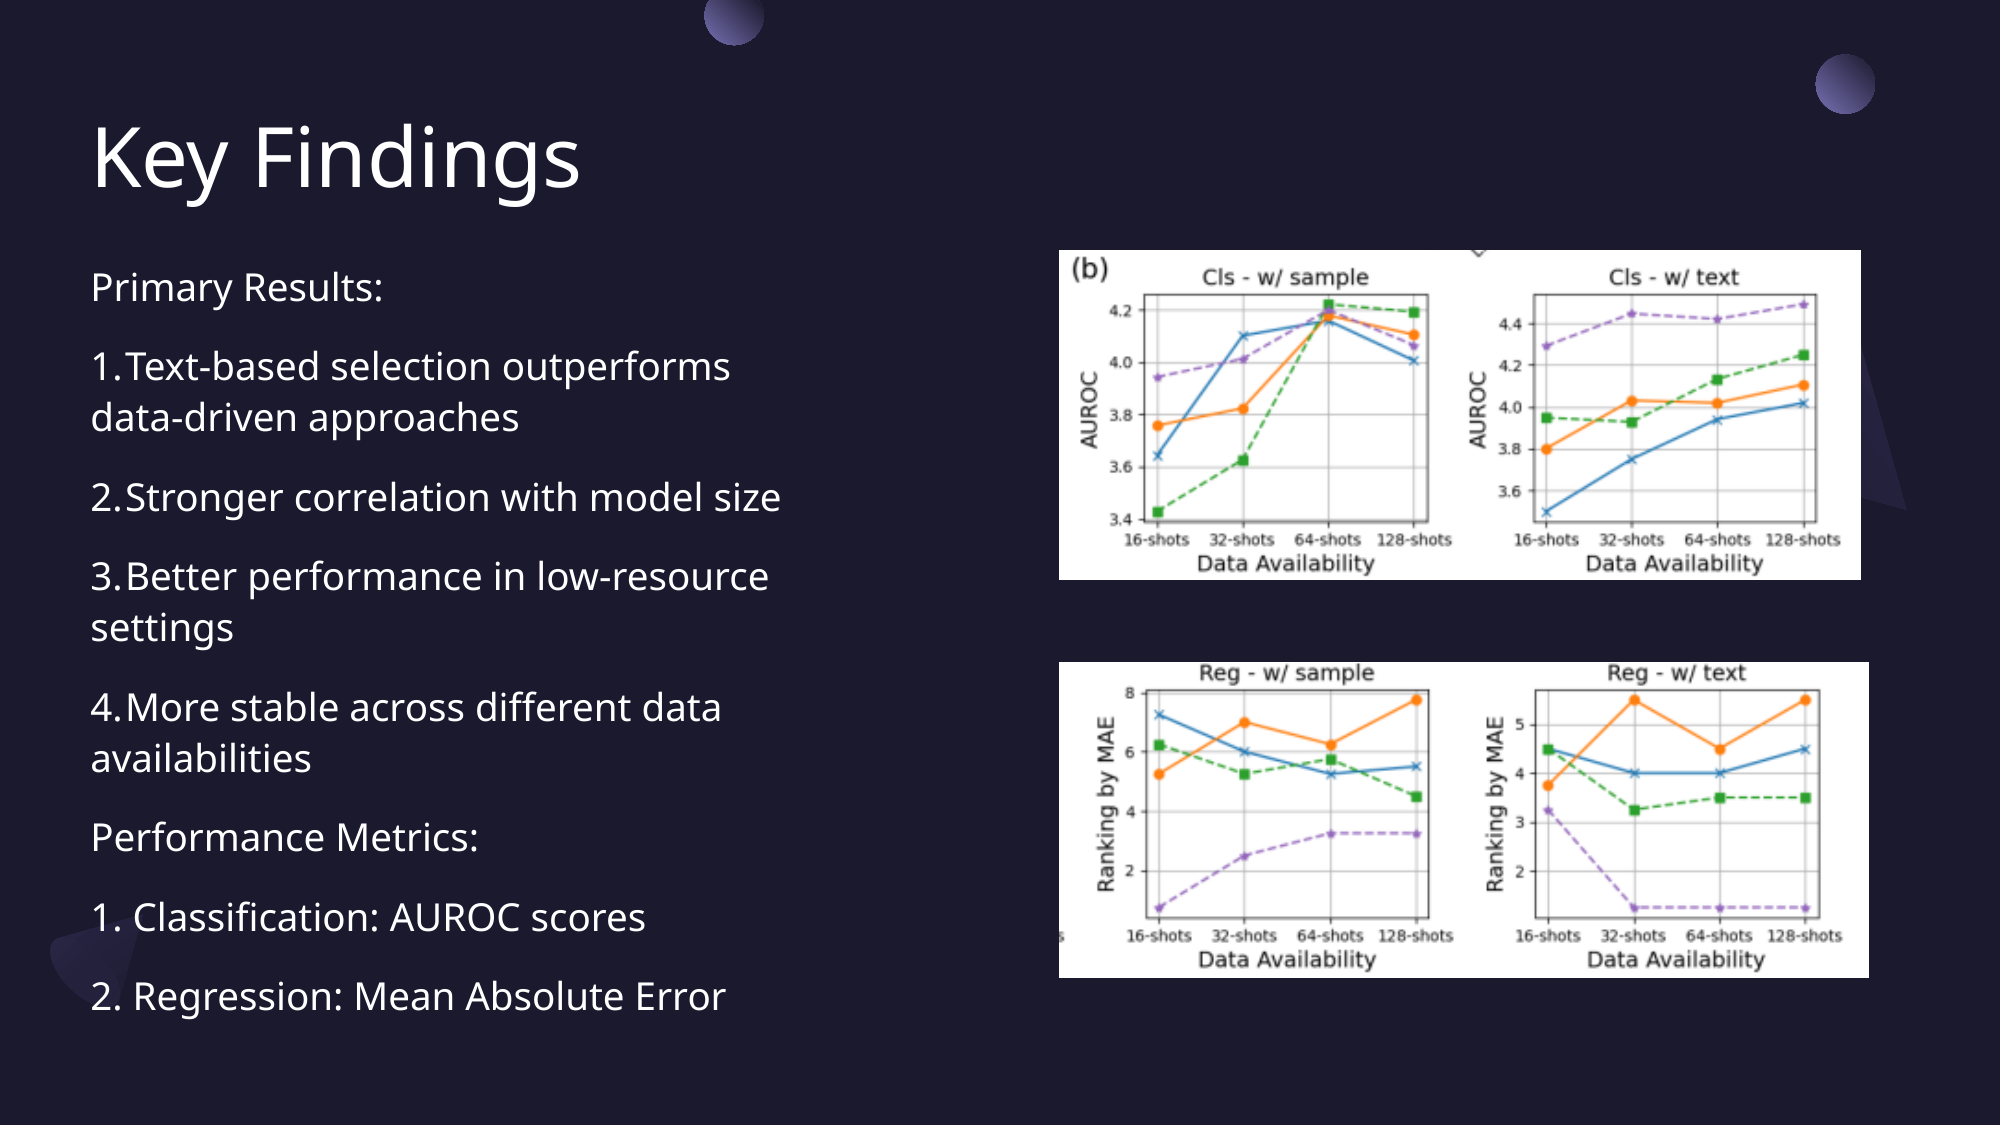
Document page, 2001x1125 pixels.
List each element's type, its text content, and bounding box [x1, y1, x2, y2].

picture [1059, 662, 1869, 978]
list Primary Results: Text-based selection outperforms data-driven approaches Stronger correlation with model size Better performance in low-resource settings More stable across different data availabilities Performance Metrics: 1. Classification: AUROC scores 2. Regression: Mean Absolute Error [90, 250, 816, 1028]
picture [1059, 250, 1861, 581]
title Key Findings [90, 103, 1910, 323]
